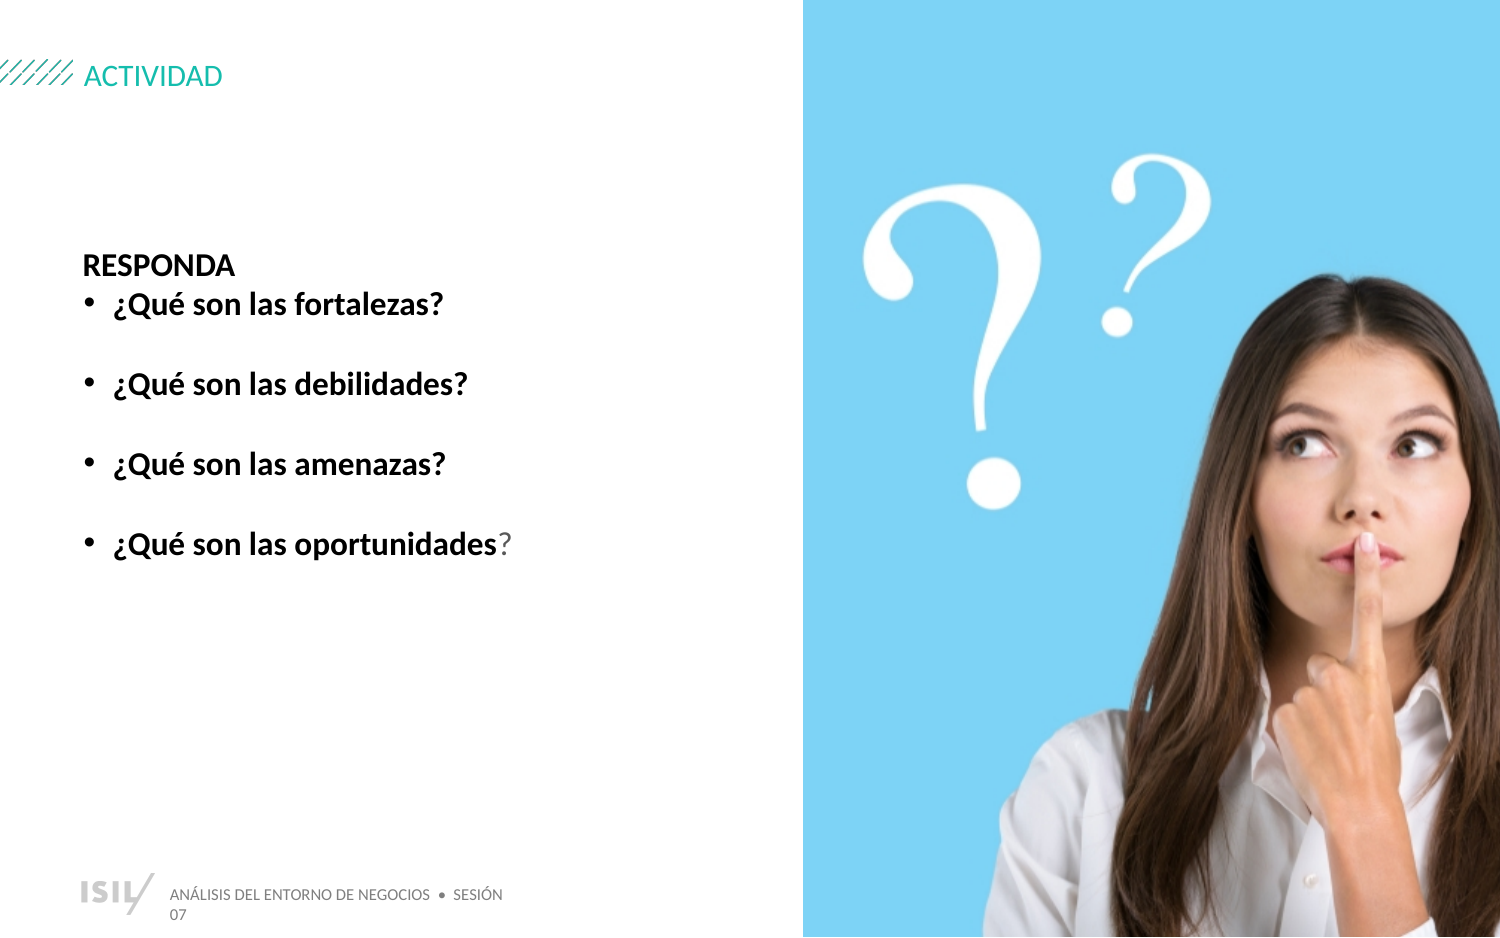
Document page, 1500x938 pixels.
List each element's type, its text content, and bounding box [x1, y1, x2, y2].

text_box ACTIVIDAD [83, 54, 403, 93]
picture [0, 59, 74, 86]
text_box RESPONDA ¿Qué son las fortalezas? ¿Qué son las debilidades? ¿Qué son las amenazas? ¿Qué son las oportunidades? [82, 242, 572, 563]
picture [802, 0, 1500, 938]
